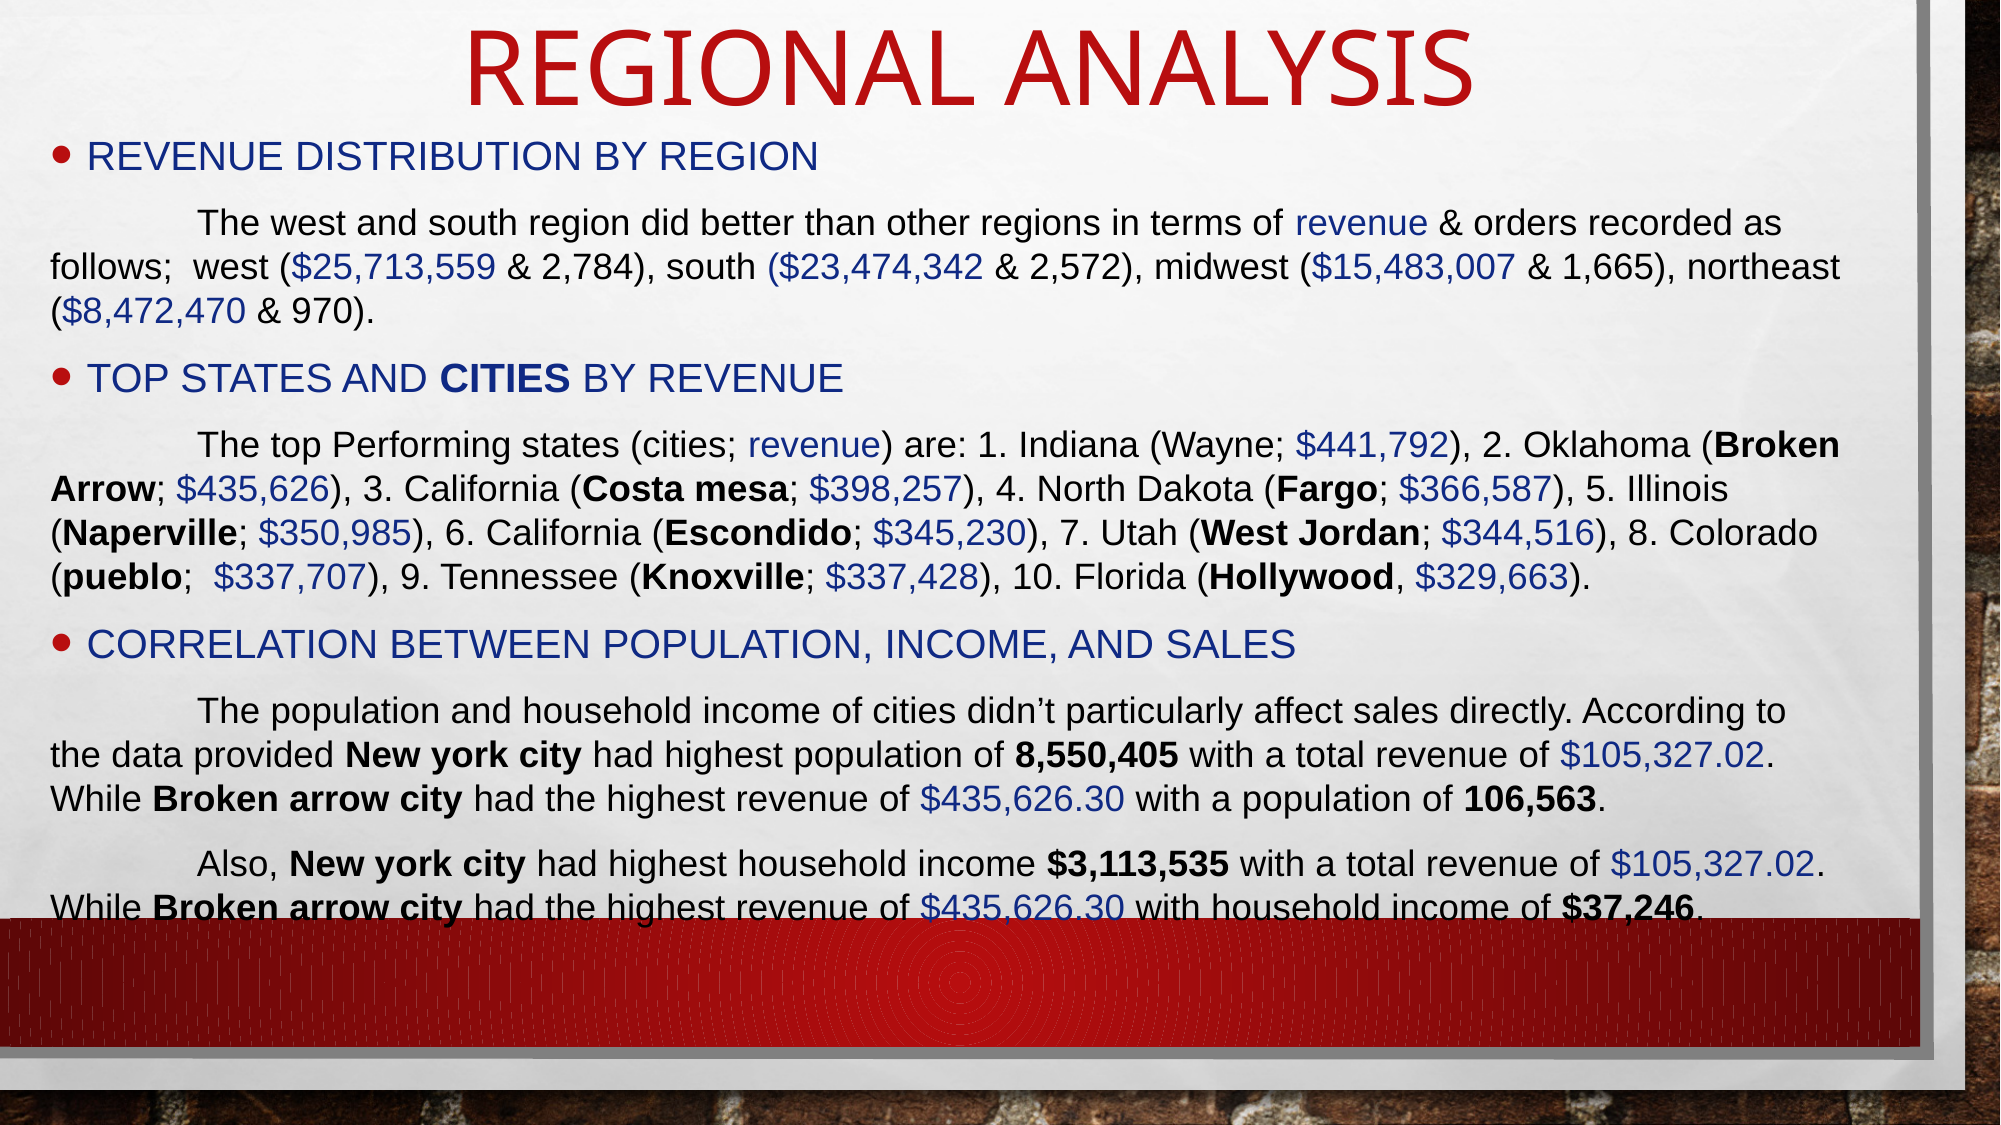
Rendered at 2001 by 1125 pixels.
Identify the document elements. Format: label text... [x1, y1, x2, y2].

picture [0, 0, 2000, 1125]
title REGIONAL ANALYSIS [116, 0, 1823, 122]
list Revenue distribution by region The west and south region did better than other regions in terms of revenue & orders recorded as follows; west ($25,713,559 & 2,784), south ($23,474,342 & 2,572), midwest ($15,483,007 & 1,665), northeast ($8,472,470 & 970). Top states and cities by revenue The top Performing states (cities; revenue) are: 1. Indiana (Wayne; $441,792), 2. Oklahoma (Broken Arrow; $435,626), 3. California (Costa mesa; $398,257), 4. North Dakota (Fargo; $366,587), 5. Illinois (Naperville; $350,985), 6. California (Escondido; $345,230), 7. Utah (West Jordan; $344,516), 8. Colorado (pueblo; $337,707), 9. Tennessee (Knoxville; $337,428), 10. Florida (Hollywood, $329,663). Correlation between population, income, and sales The population and household income of cities didn’t particularly affect sales directly. According to the data provided New york city had highest population of 8,550,405 with a total revenue of $105,327.02. While Broken arrow city had the highest revenue of $435,626.30 with a population of 106,563. Also, New york city had highest household income $3,113,535 with a total revenue of $105,327.02. While Broken arrow city had the highest revenue of $435,626.30 with household income of $37,246. [34, 122, 1860, 946]
